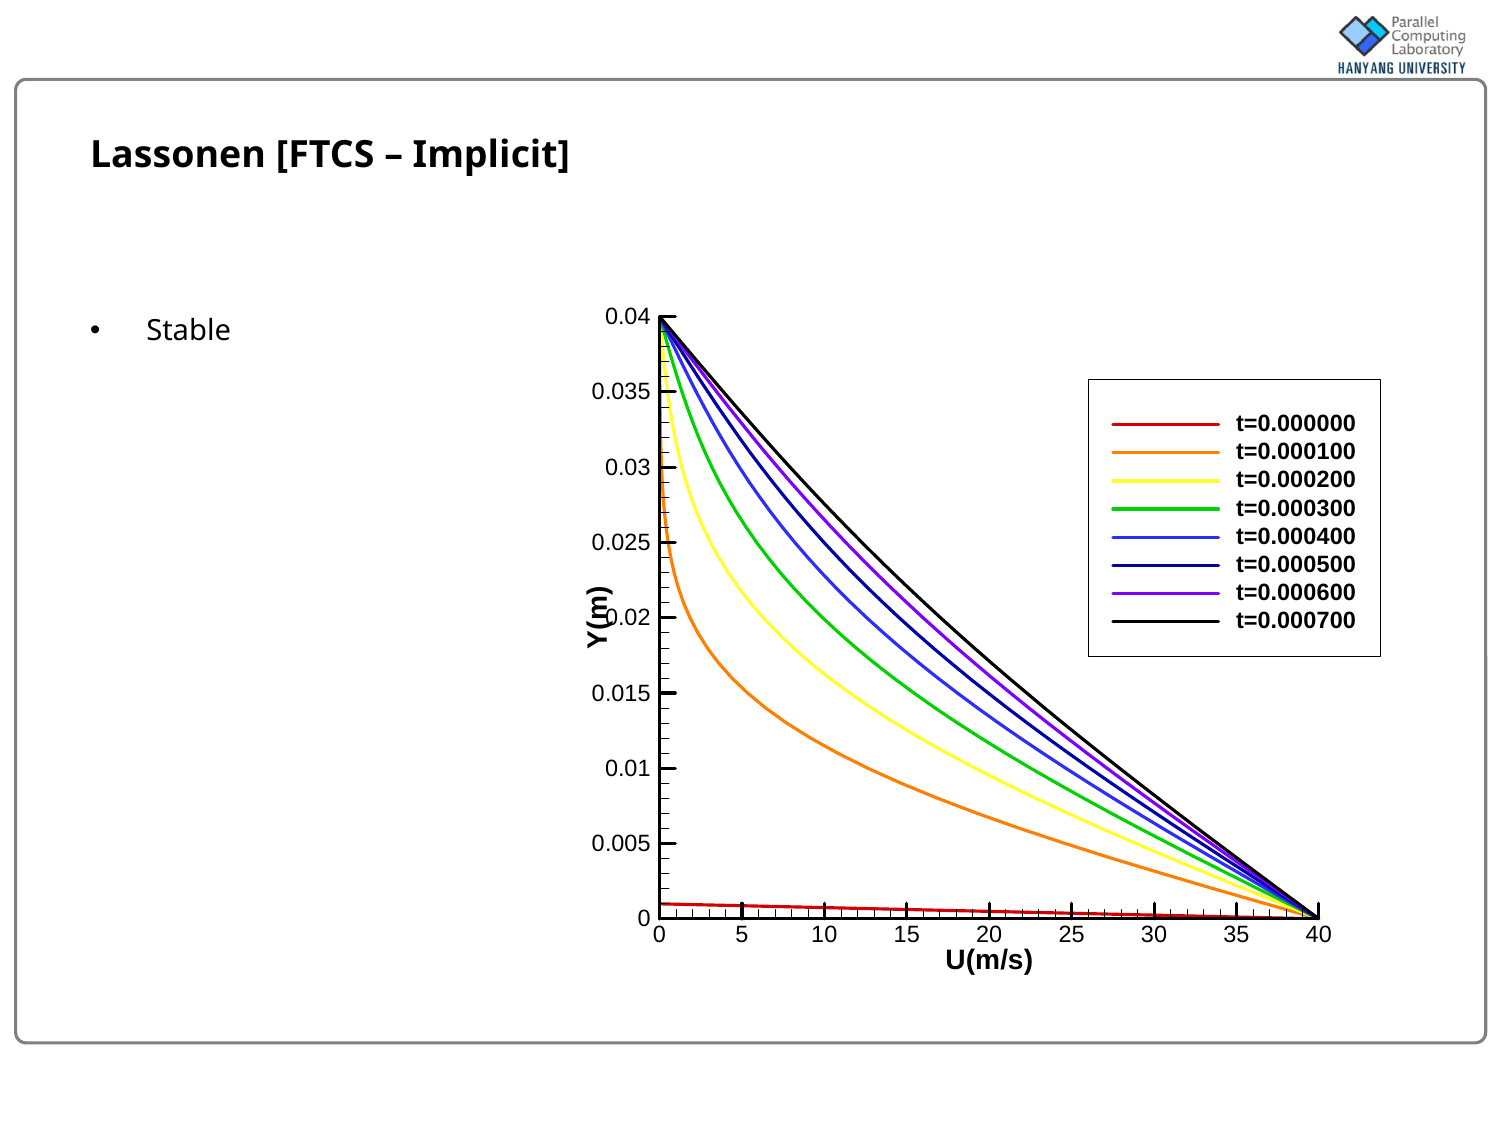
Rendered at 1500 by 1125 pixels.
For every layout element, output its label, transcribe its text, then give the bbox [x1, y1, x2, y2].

title Lassonen [FTCS – Implicit] [74, 128, 1426, 177]
picture [1335, 10, 1469, 77]
picture [544, 222, 1426, 1006]
